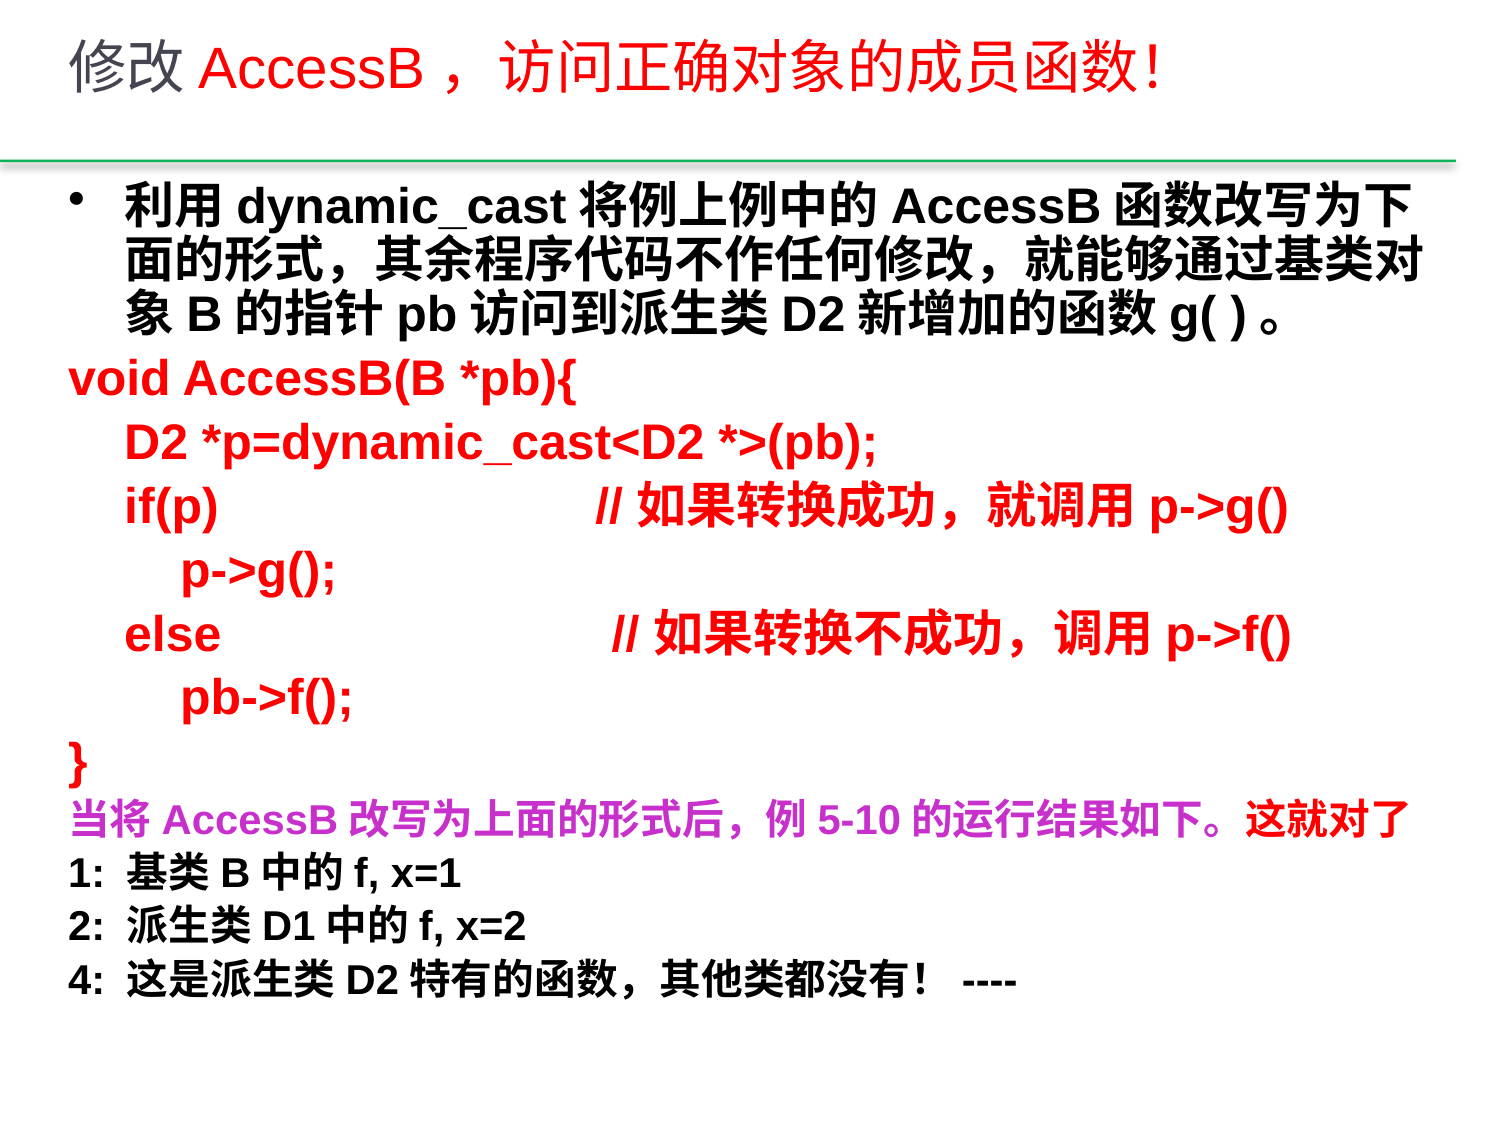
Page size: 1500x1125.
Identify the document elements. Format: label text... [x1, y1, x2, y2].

title 修改AccessB，访问正确对象的成员函数！ [53, 1, 1335, 130]
list 利用dynamic_cast将例上例中的AccessB函数改写为下面的形式，其余程序代码不作任何修改，就能够通过基类对象B的指针pb访问到派生类D2新增加的函数g( )。 void AccessB(B *pb){ D2 *p=dynamic_cast<D2 *>(pb); if(p) //如果转换成功，就调用p->g() p->g(); else //如果转换不成功，调用p->f() pb->f(); } 当将AccessB改写为上面的形式后，例5-10的运行结果如下。这就对了 1: 基类B中的f, x=1 2: 派生类D1中的f, x=2 4: 这是派生类D2特有的函数，其他类都没有！---- [53, 172, 1471, 1059]
